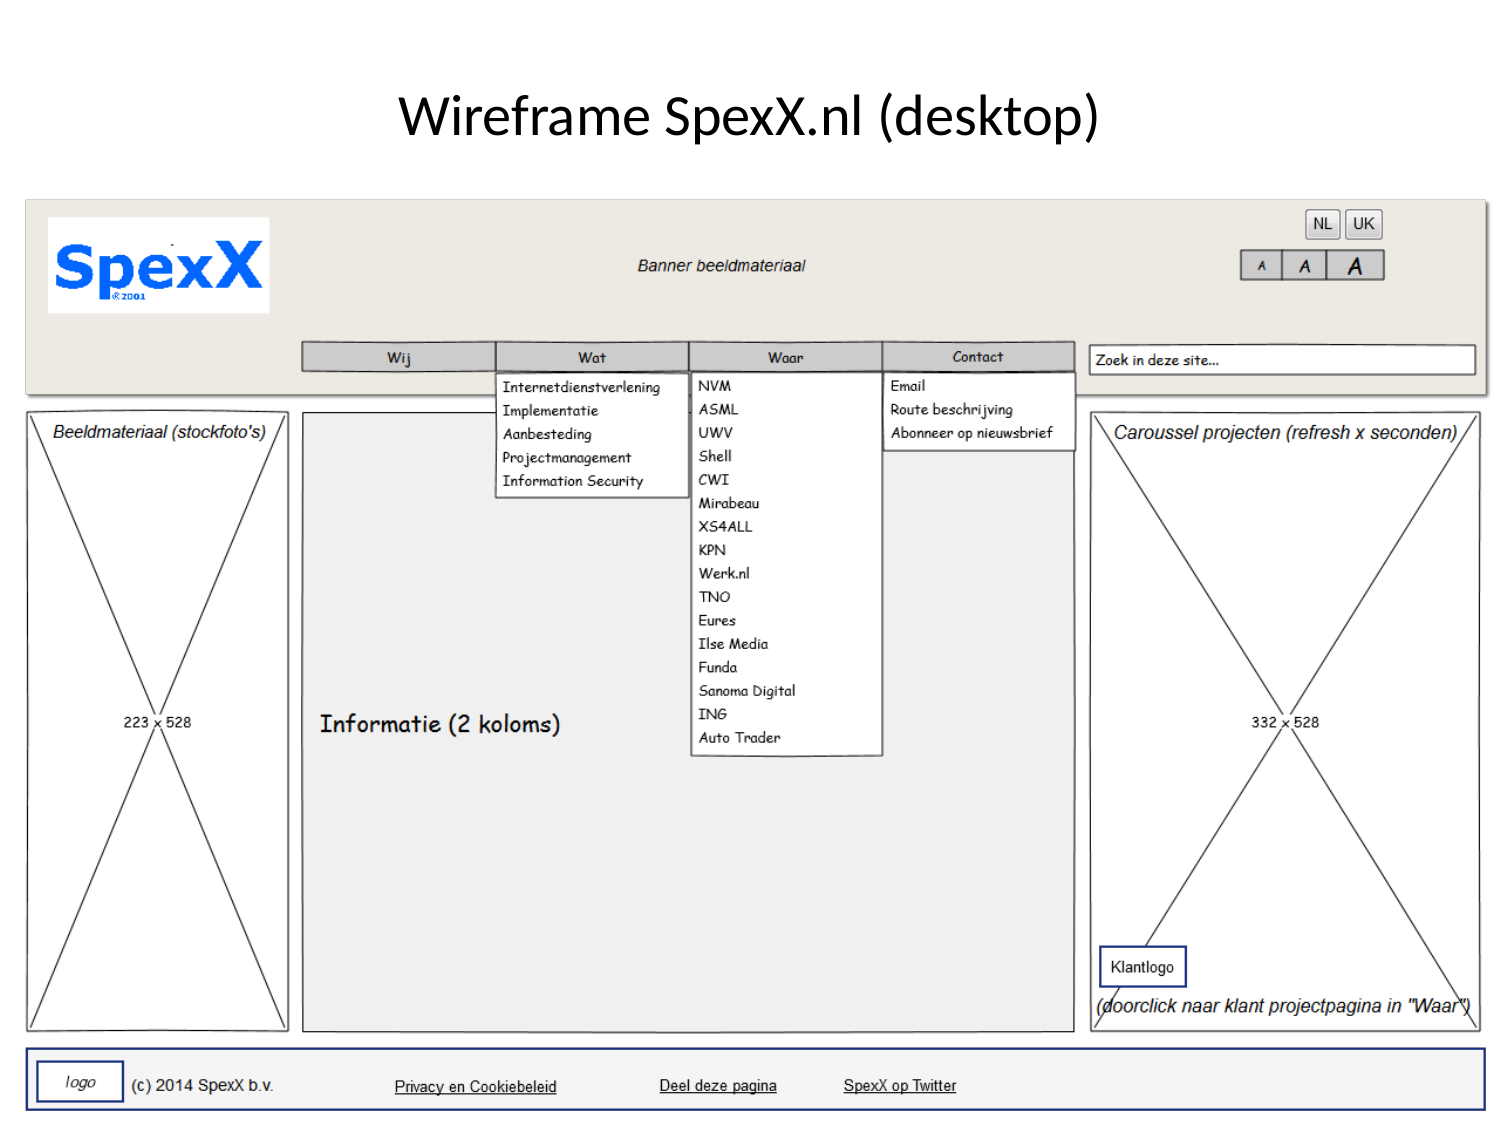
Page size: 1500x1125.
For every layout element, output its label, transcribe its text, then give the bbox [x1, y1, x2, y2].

title Wireframe SpexX.nl (desktop) [75, 37, 1425, 185]
picture [0, 187, 1500, 1125]
